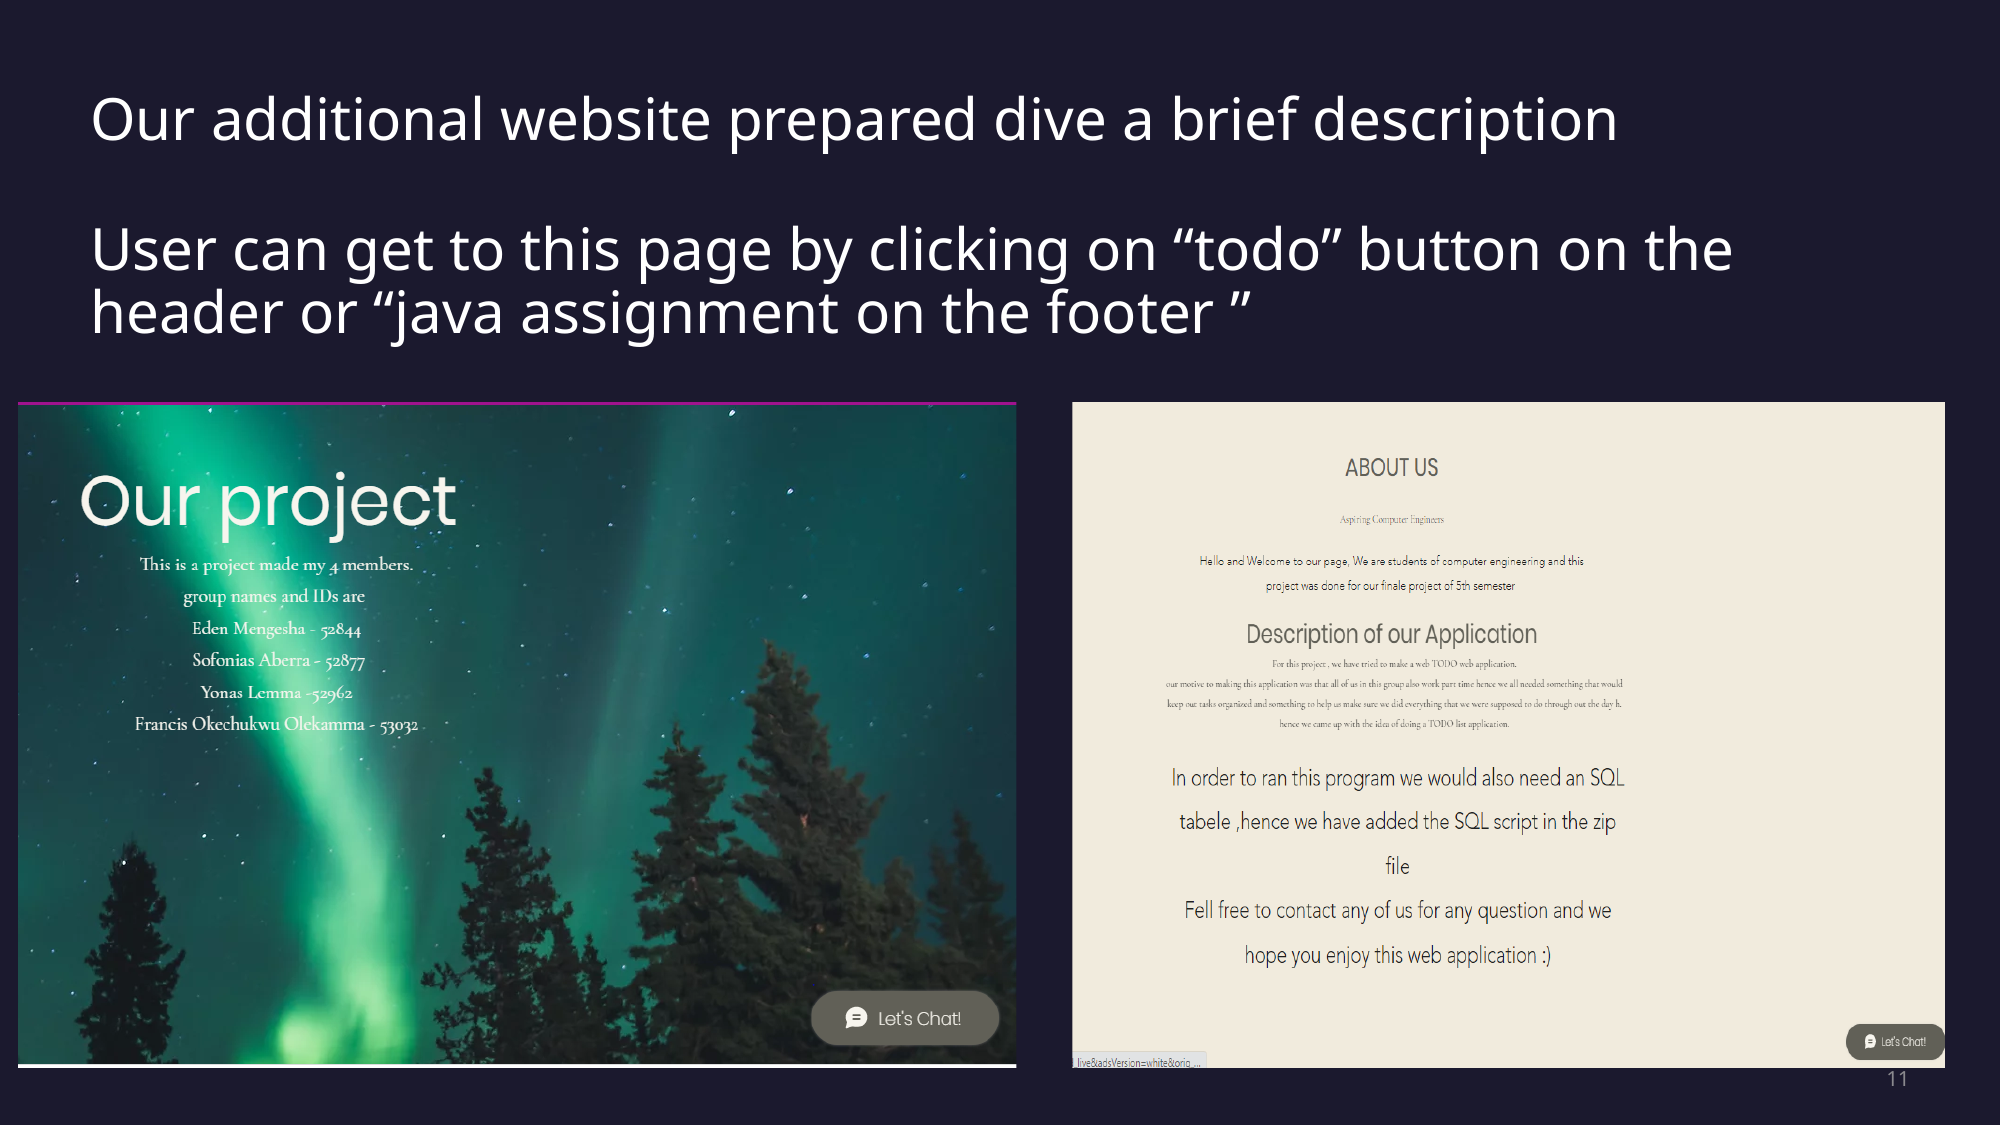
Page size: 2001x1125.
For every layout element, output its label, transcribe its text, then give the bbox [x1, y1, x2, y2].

title Our additional website prepared dive a brief description [90, 90, 1910, 165]
picture [1072, 402, 1945, 1068]
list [18, 402, 1017, 1068]
slide_number 11 [1632, 1068, 1910, 1093]
text_box User can get to this page by clicking on “todo” button on the header or “java assignment on the footer ” [90, 219, 1910, 347]
